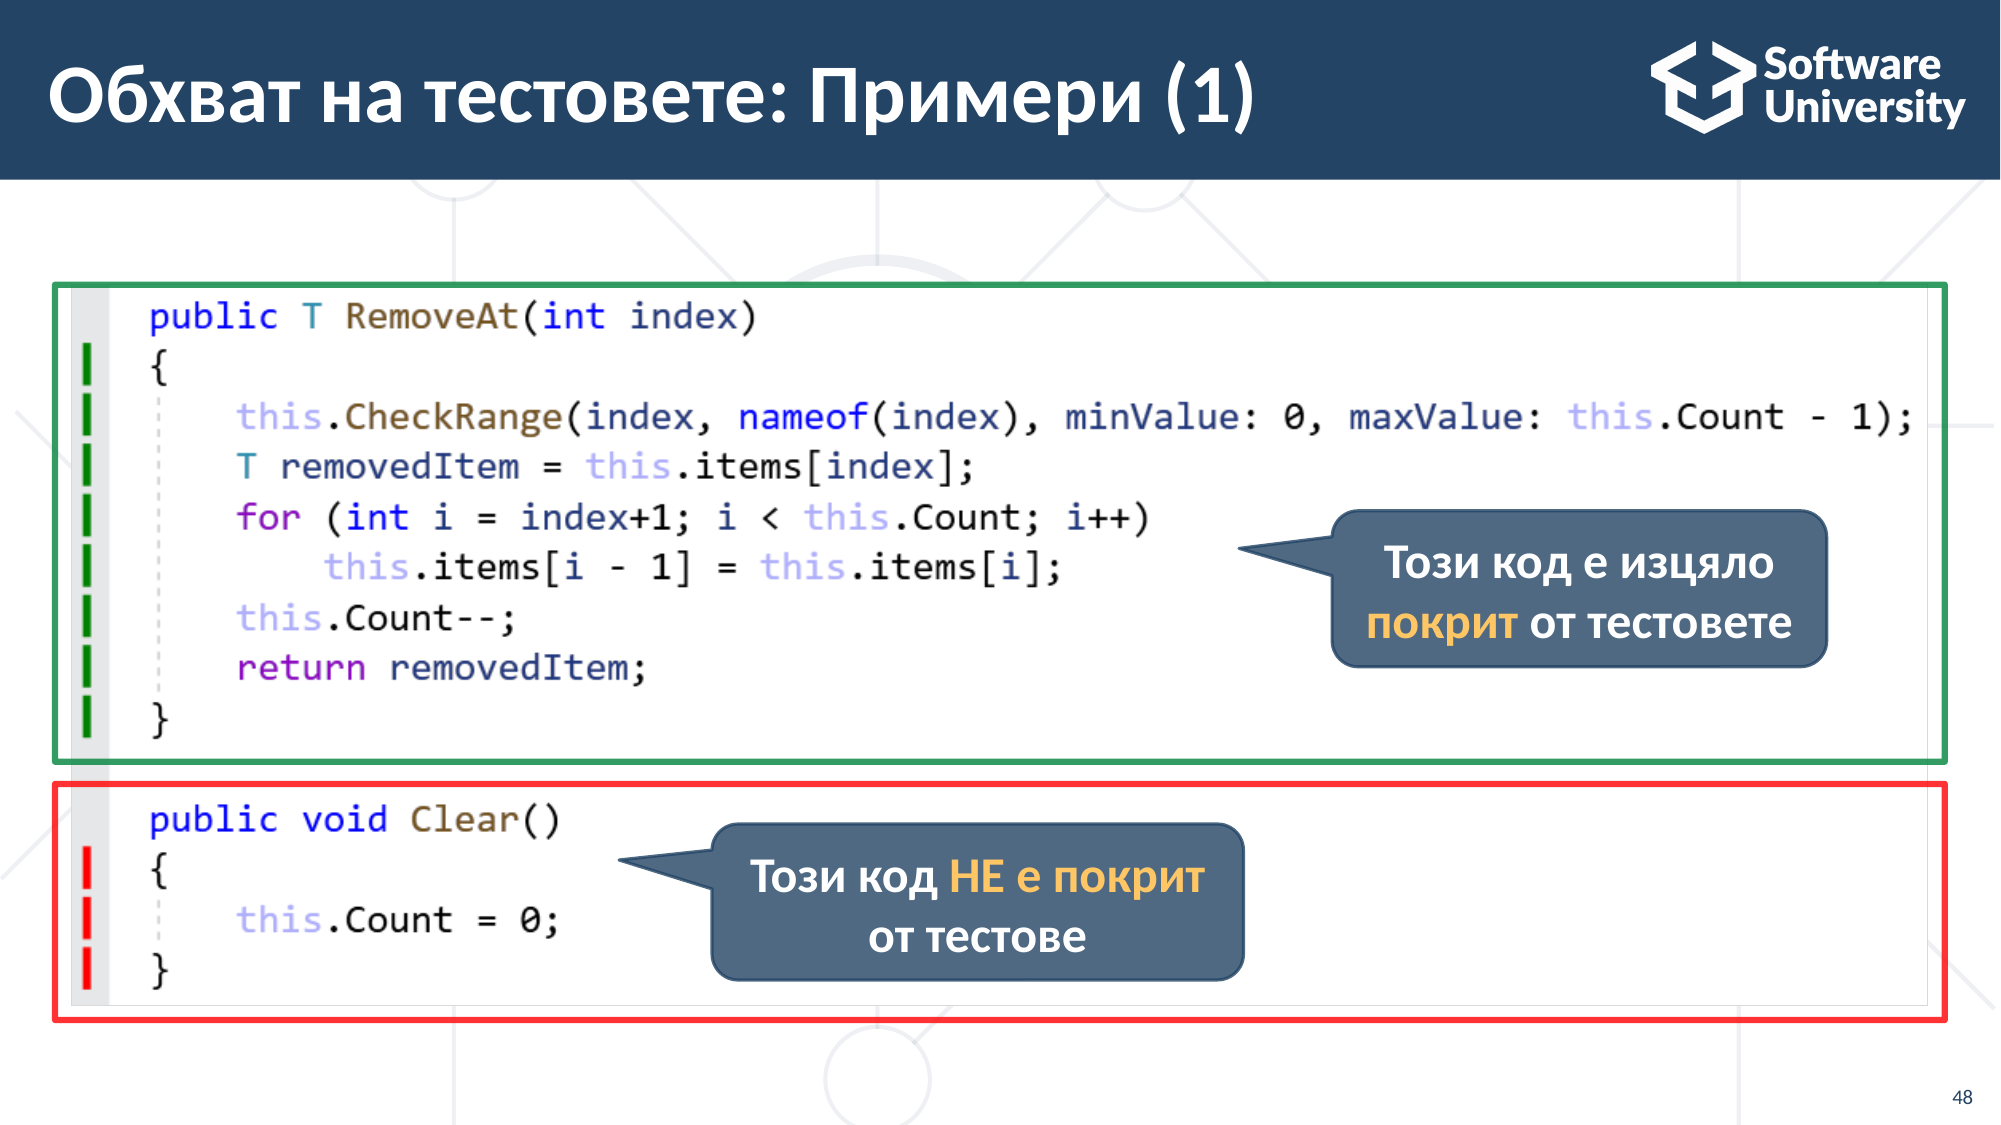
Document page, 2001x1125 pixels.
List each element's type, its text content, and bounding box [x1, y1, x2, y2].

text_box [53, 782, 1947, 1022]
slide_number 48 [1927, 1067, 1989, 1117]
text_box [53, 283, 69, 764]
picture [71, 284, 1929, 1006]
text_box [1931, 283, 1947, 764]
picture [1651, 41, 1966, 134]
title Обхват на тестовете: Примери (1) [31, 16, 1625, 162]
